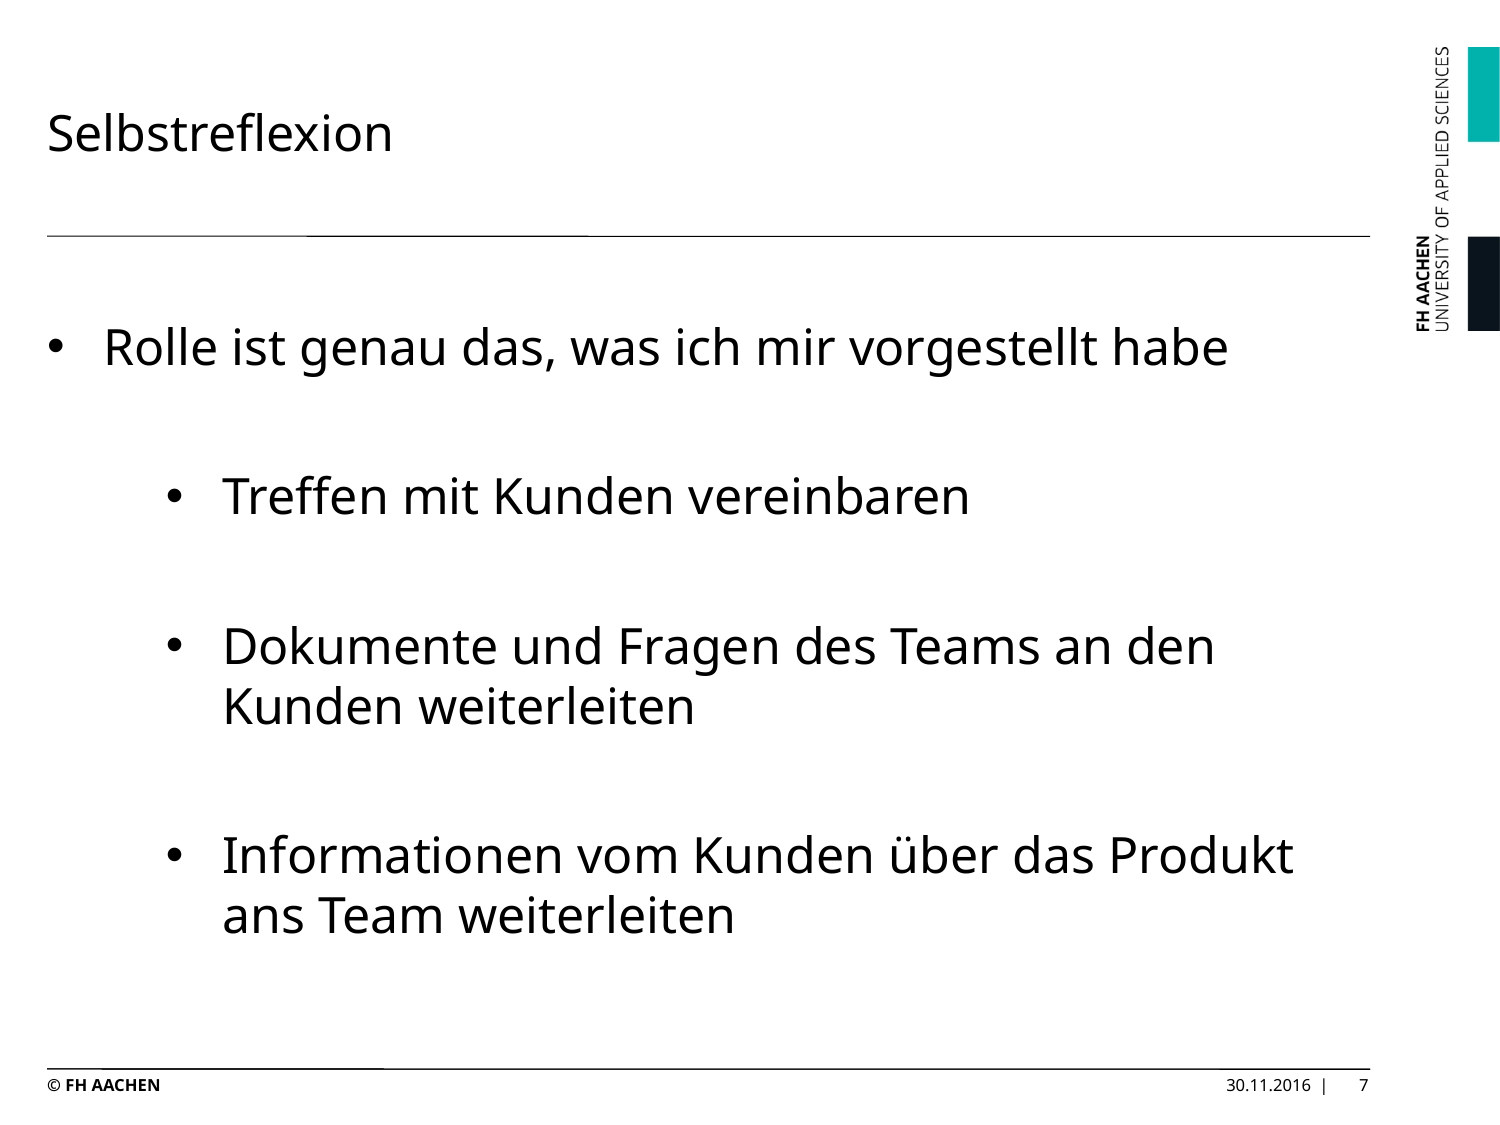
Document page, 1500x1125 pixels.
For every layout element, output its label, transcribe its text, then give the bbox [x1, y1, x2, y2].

slide_number 7 [1319, 1074, 1369, 1095]
title Selbstreflexion [47, 101, 1370, 220]
picture [1404, 47, 1500, 331]
list Rolle ist genau das, was ich mir vorgestellt habe Treffen mit Kunden vereinbaren Dokumente und Fragen des Teams an den Kunden weiterleiten Informationen vom Kunden über das Produkt ans Team weiterleiten [47, 255, 1370, 1047]
footer © FH AACHEN [47, 1074, 988, 1095]
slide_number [1199, 1074, 1319, 1095]
